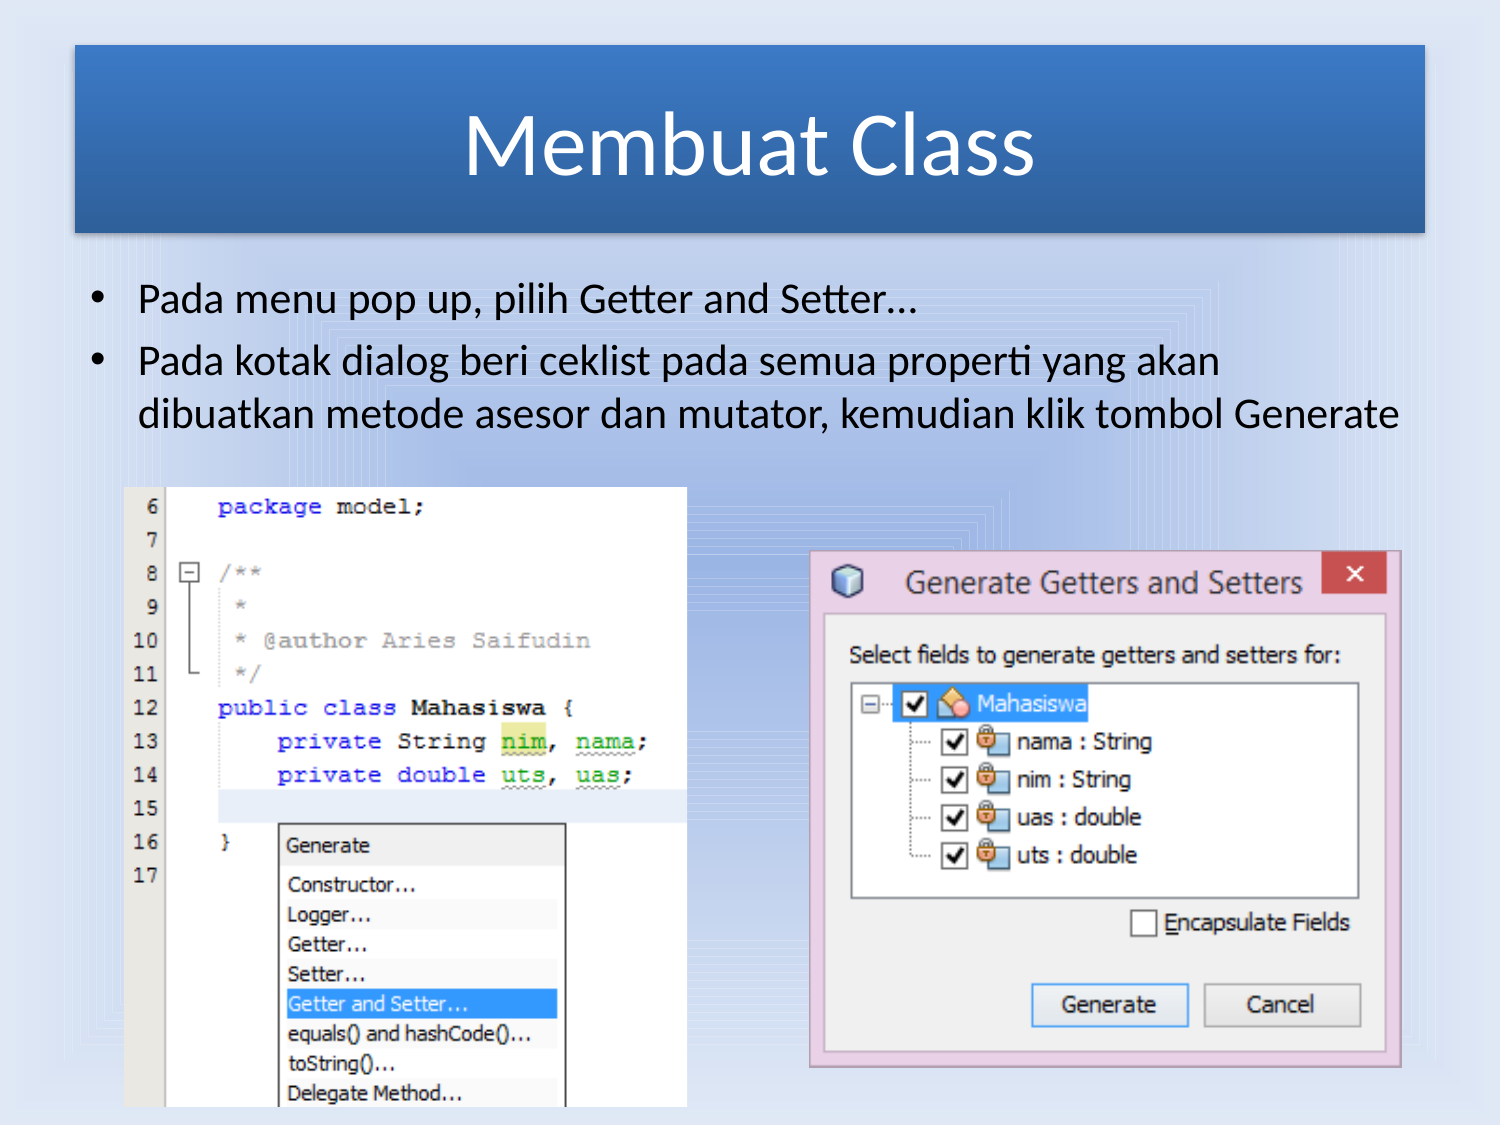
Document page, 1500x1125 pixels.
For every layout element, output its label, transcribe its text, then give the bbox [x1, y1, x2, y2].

picture [123, 486, 688, 1107]
picture [808, 550, 1402, 1068]
list Pada menu pop up, pilih Getter and Setter… Pada kotak dialog beri ceklist pada semua properti yang akan dibuatkan metode asesor dan mutator, kemudian klik tombol Generate [75, 262, 1425, 492]
title Membuat Class [75, 45, 1425, 233]
